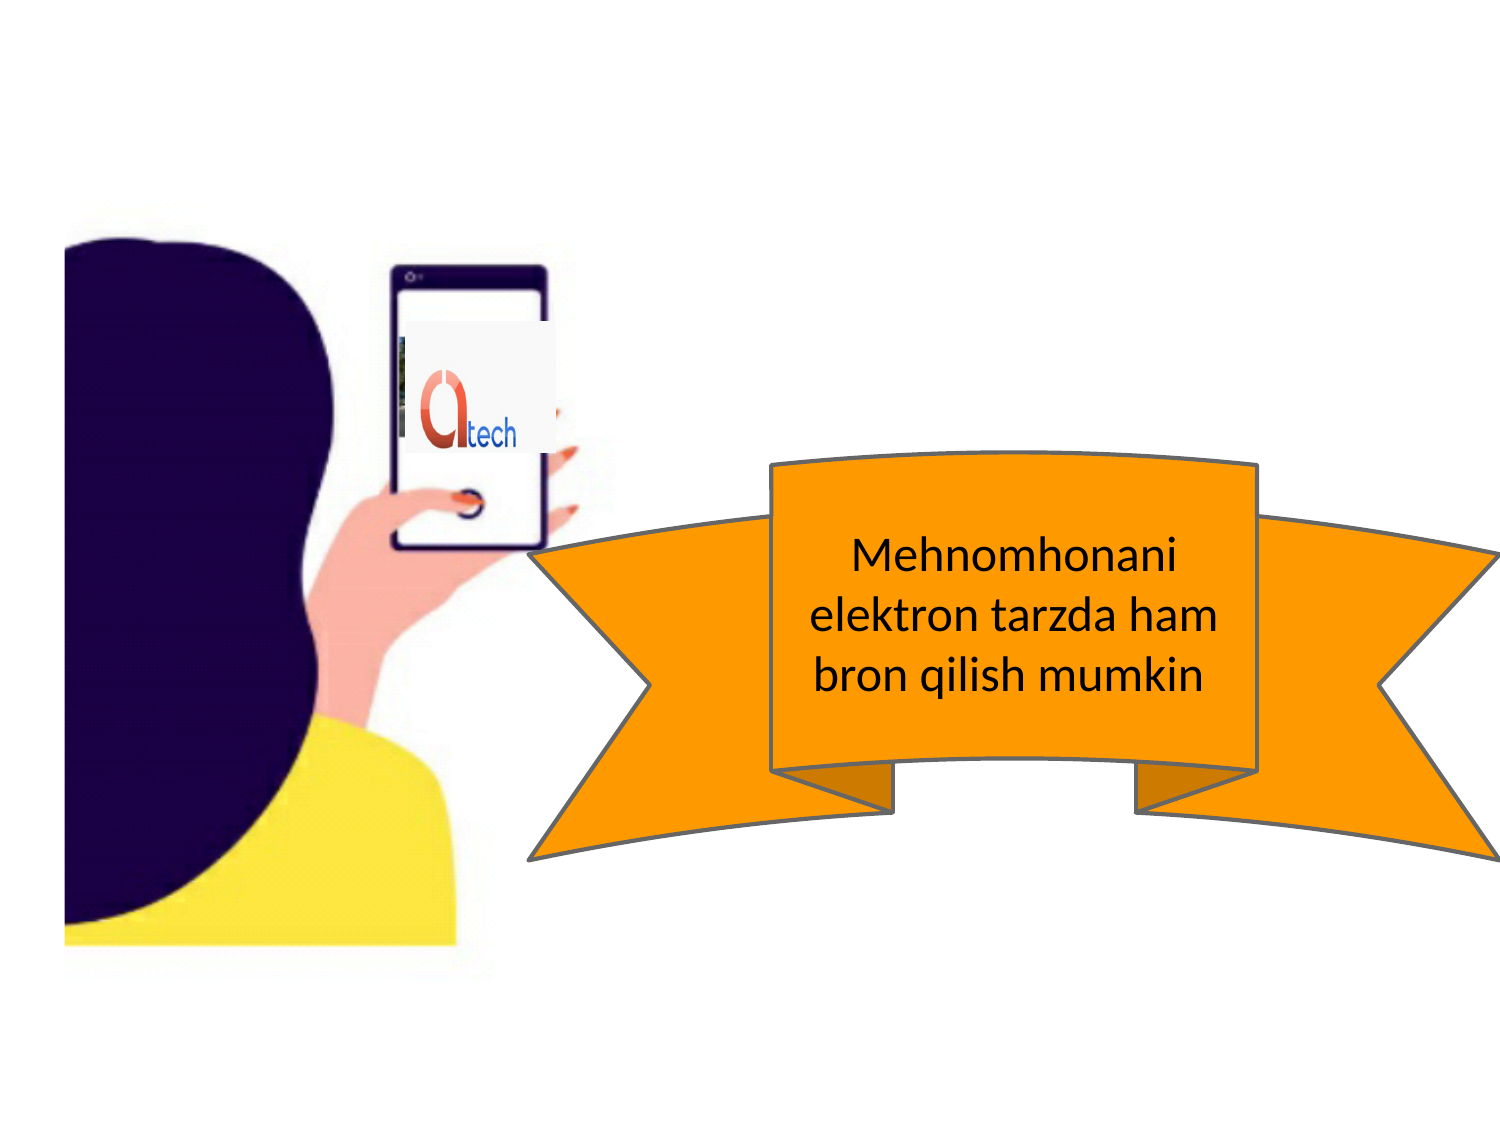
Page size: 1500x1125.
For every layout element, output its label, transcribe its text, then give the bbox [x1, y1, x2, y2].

text_box Mehnomhonani elektron tarzda ham bron qilish mumkin [687, 452, 1500, 861]
picture [64, 198, 687, 983]
